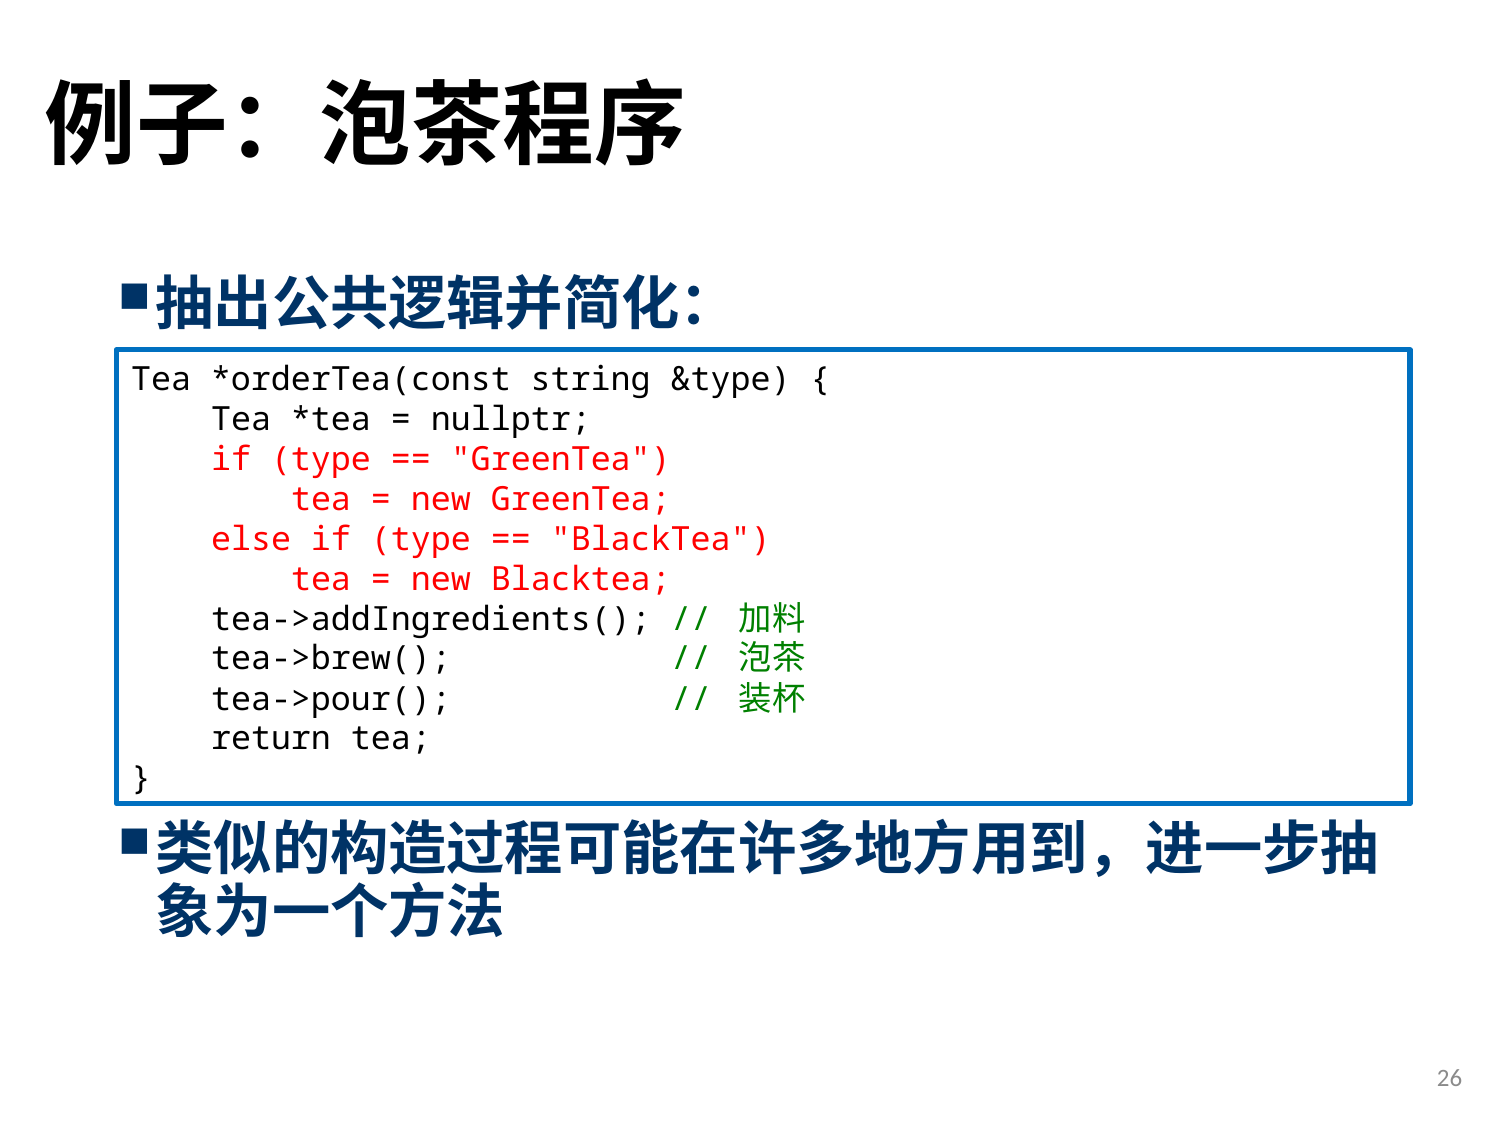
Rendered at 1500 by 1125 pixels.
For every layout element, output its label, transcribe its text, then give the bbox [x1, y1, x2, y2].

title 例子：泡茶程序 [29, 19, 1324, 237]
text_box Tea *orderTea(const string &type) { Tea *tea = nullptr; if (type == "GreenTea") tea = new GreenTea; else if (type == "BlackTea") tea = new Blacktea; tea->addIngredients(); // 加料 tea->brew(); // 泡茶 tea->pour(); // 装杯 return tea; } [116, 349, 1411, 804]
slide_number 26 [1139, 1046, 1478, 1107]
list 抽出公共逻辑并简化： 类似的构造过程可能在许多地方用到，进一步抽象为一个方法 [103, 267, 1424, 1047]
